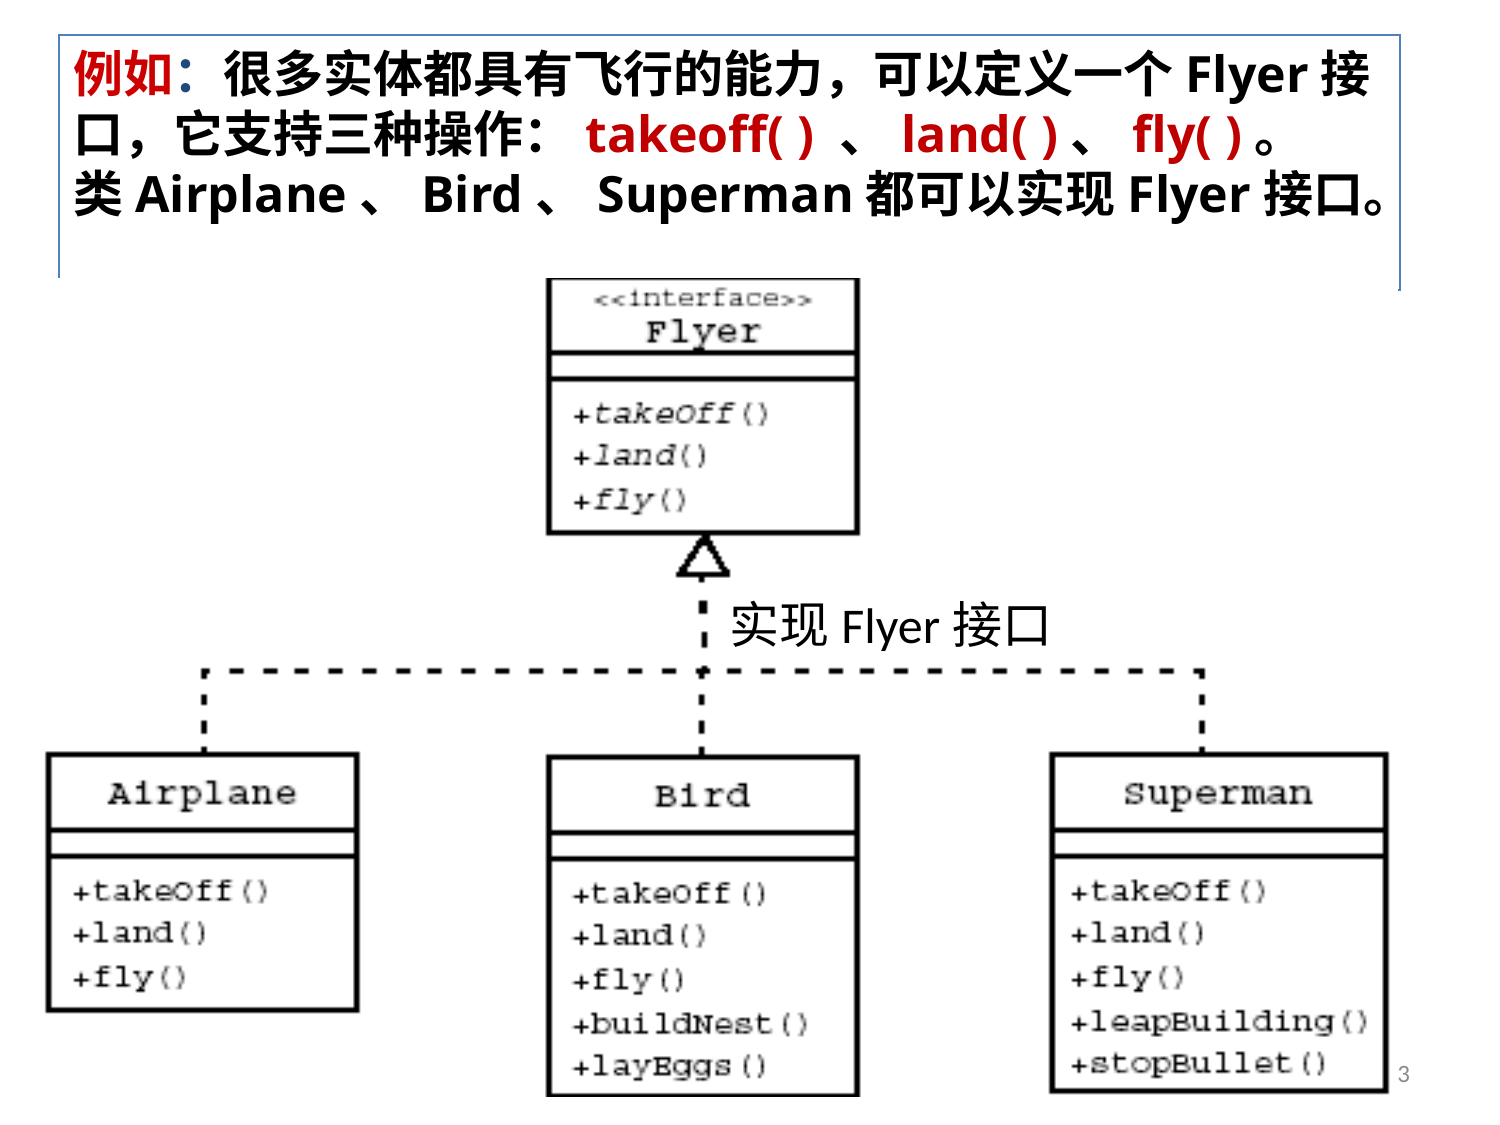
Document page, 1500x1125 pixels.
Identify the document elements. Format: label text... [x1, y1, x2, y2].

picture [40, 278, 1398, 1098]
text_box 例如：很多实体都具有飞行的能力，可以定义一个Flyer接口，它支持三种操作：takeoff( ) 、land( )、fly( )。 类Airplane、Bird、Superman都可以实现Flyer接口。 [58, 35, 1401, 281]
slide_number 73 [1399, 1042, 1425, 1103]
